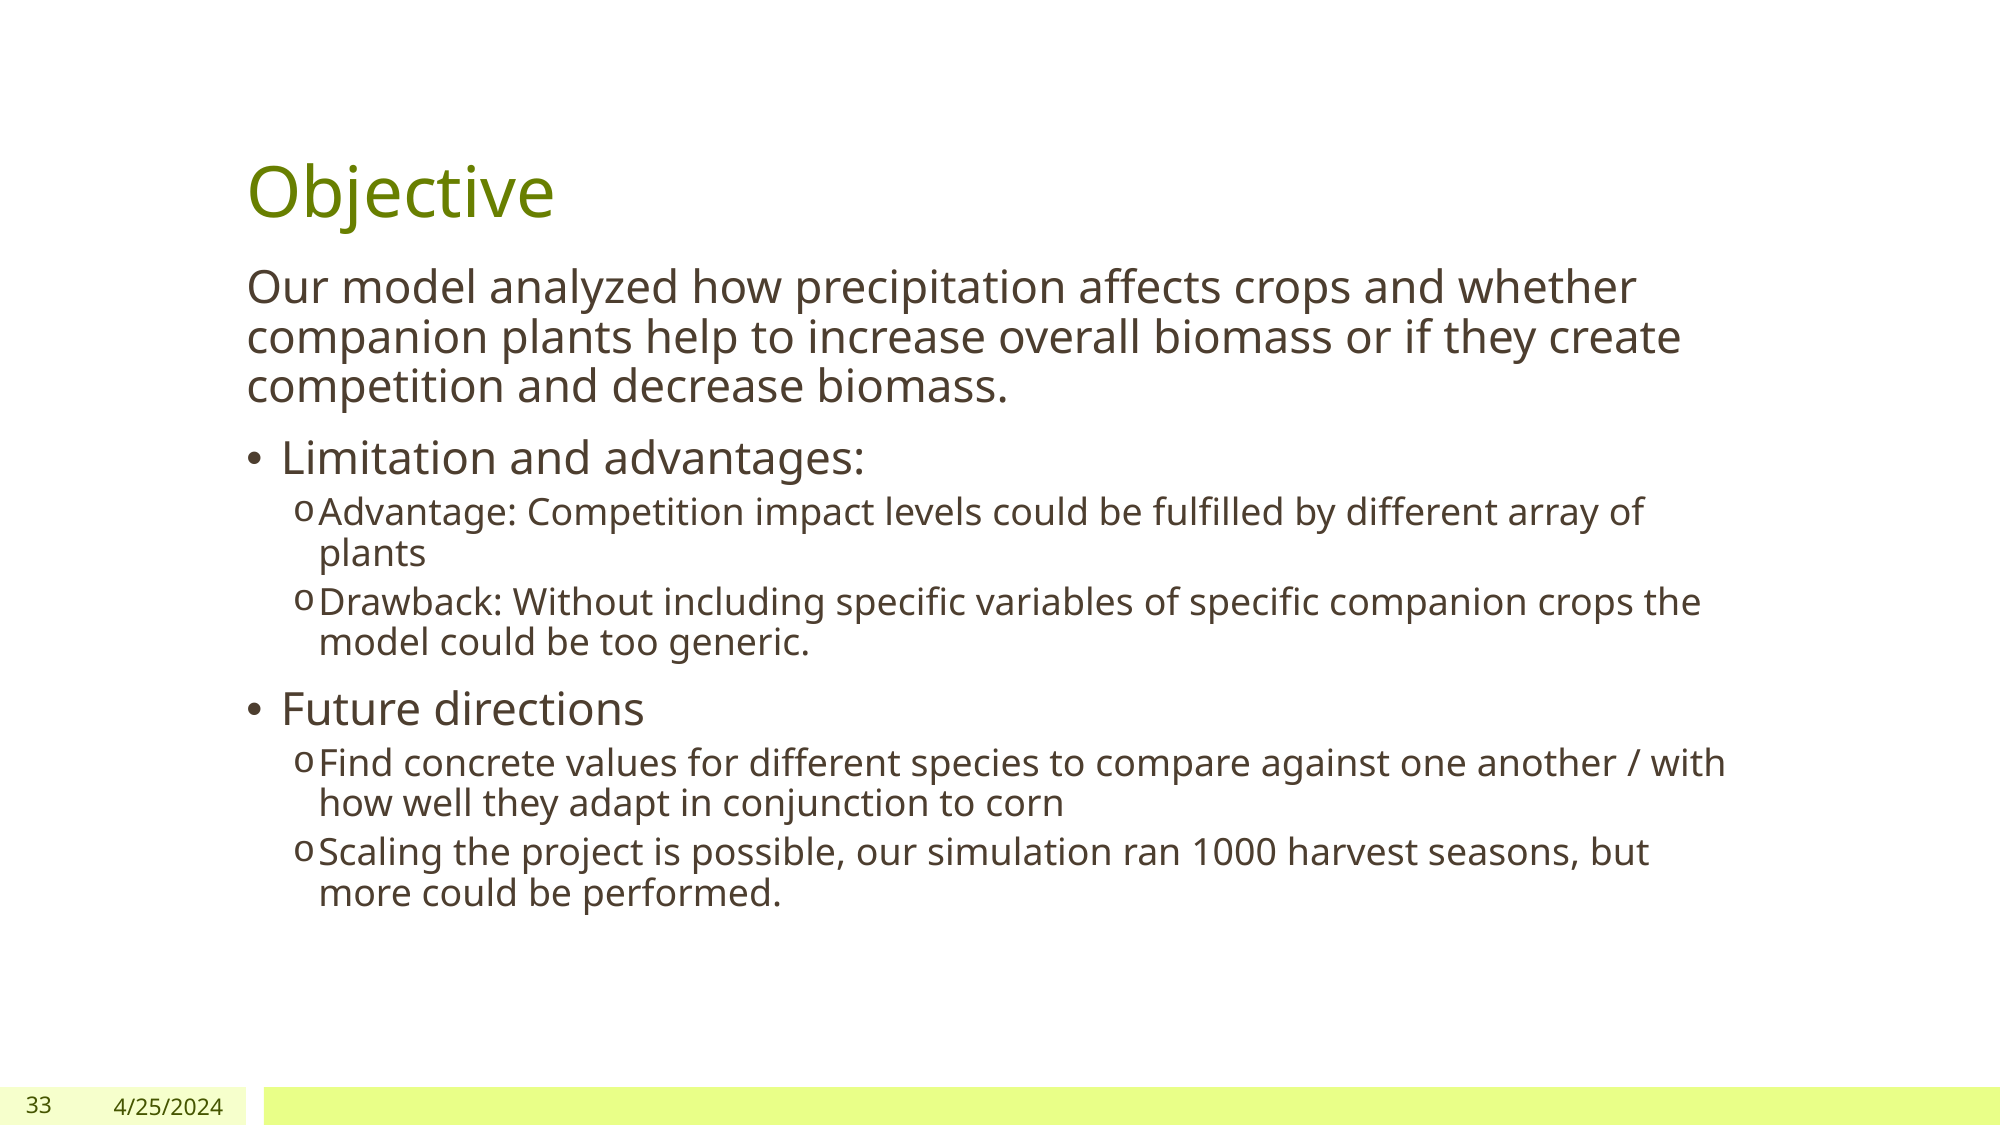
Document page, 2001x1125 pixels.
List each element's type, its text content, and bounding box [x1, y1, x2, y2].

title Objective [231, 45, 1769, 240]
list Our model analyzed how precipitation affects crops and whether companion plants help to increase overall biomass or if they create competition and decrease biomass. Limitation and advantages: Advantage: Competition impact levels could be fulfilled by different array of plants Drawback: Without including specific variables of specific companion crops the model could be too generic. Future directions Find concrete values for different species to compare against one another / with how well they adapt in conjunction to corn Scaling the project is possible, our simulation ran 1000 harvest seasons, but more could be performed. [231, 256, 1769, 1015]
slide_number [74, 1087, 239, 1125]
slide_number 33 [0, 1087, 68, 1125]
